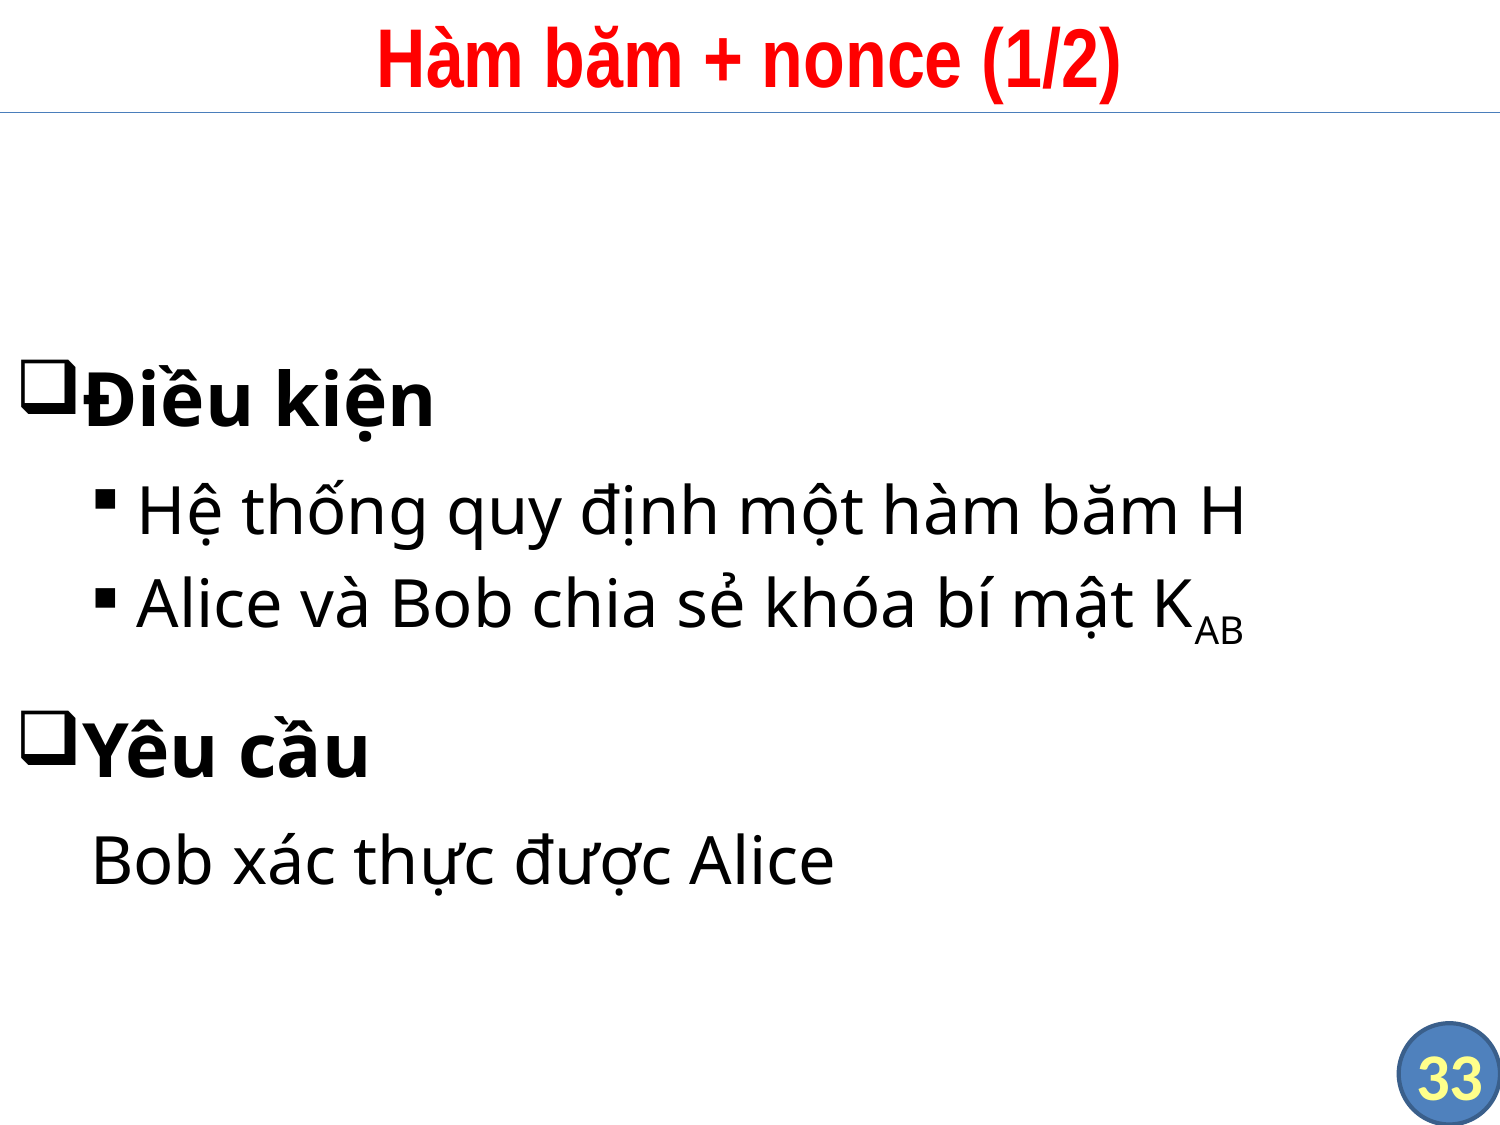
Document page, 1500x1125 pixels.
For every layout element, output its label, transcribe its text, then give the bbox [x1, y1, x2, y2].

title Hàm băm + nonce (1/2) [0, 0, 1500, 113]
list Điều kiện Hệ thống quy định một hàm băm H Alice và Bob chia sẻ khóa bí mật KAB Yêu cầu Bob xác thực được Alice [0, 113, 1500, 1125]
slide_number 33 [1399, 1023, 1500, 1125]
